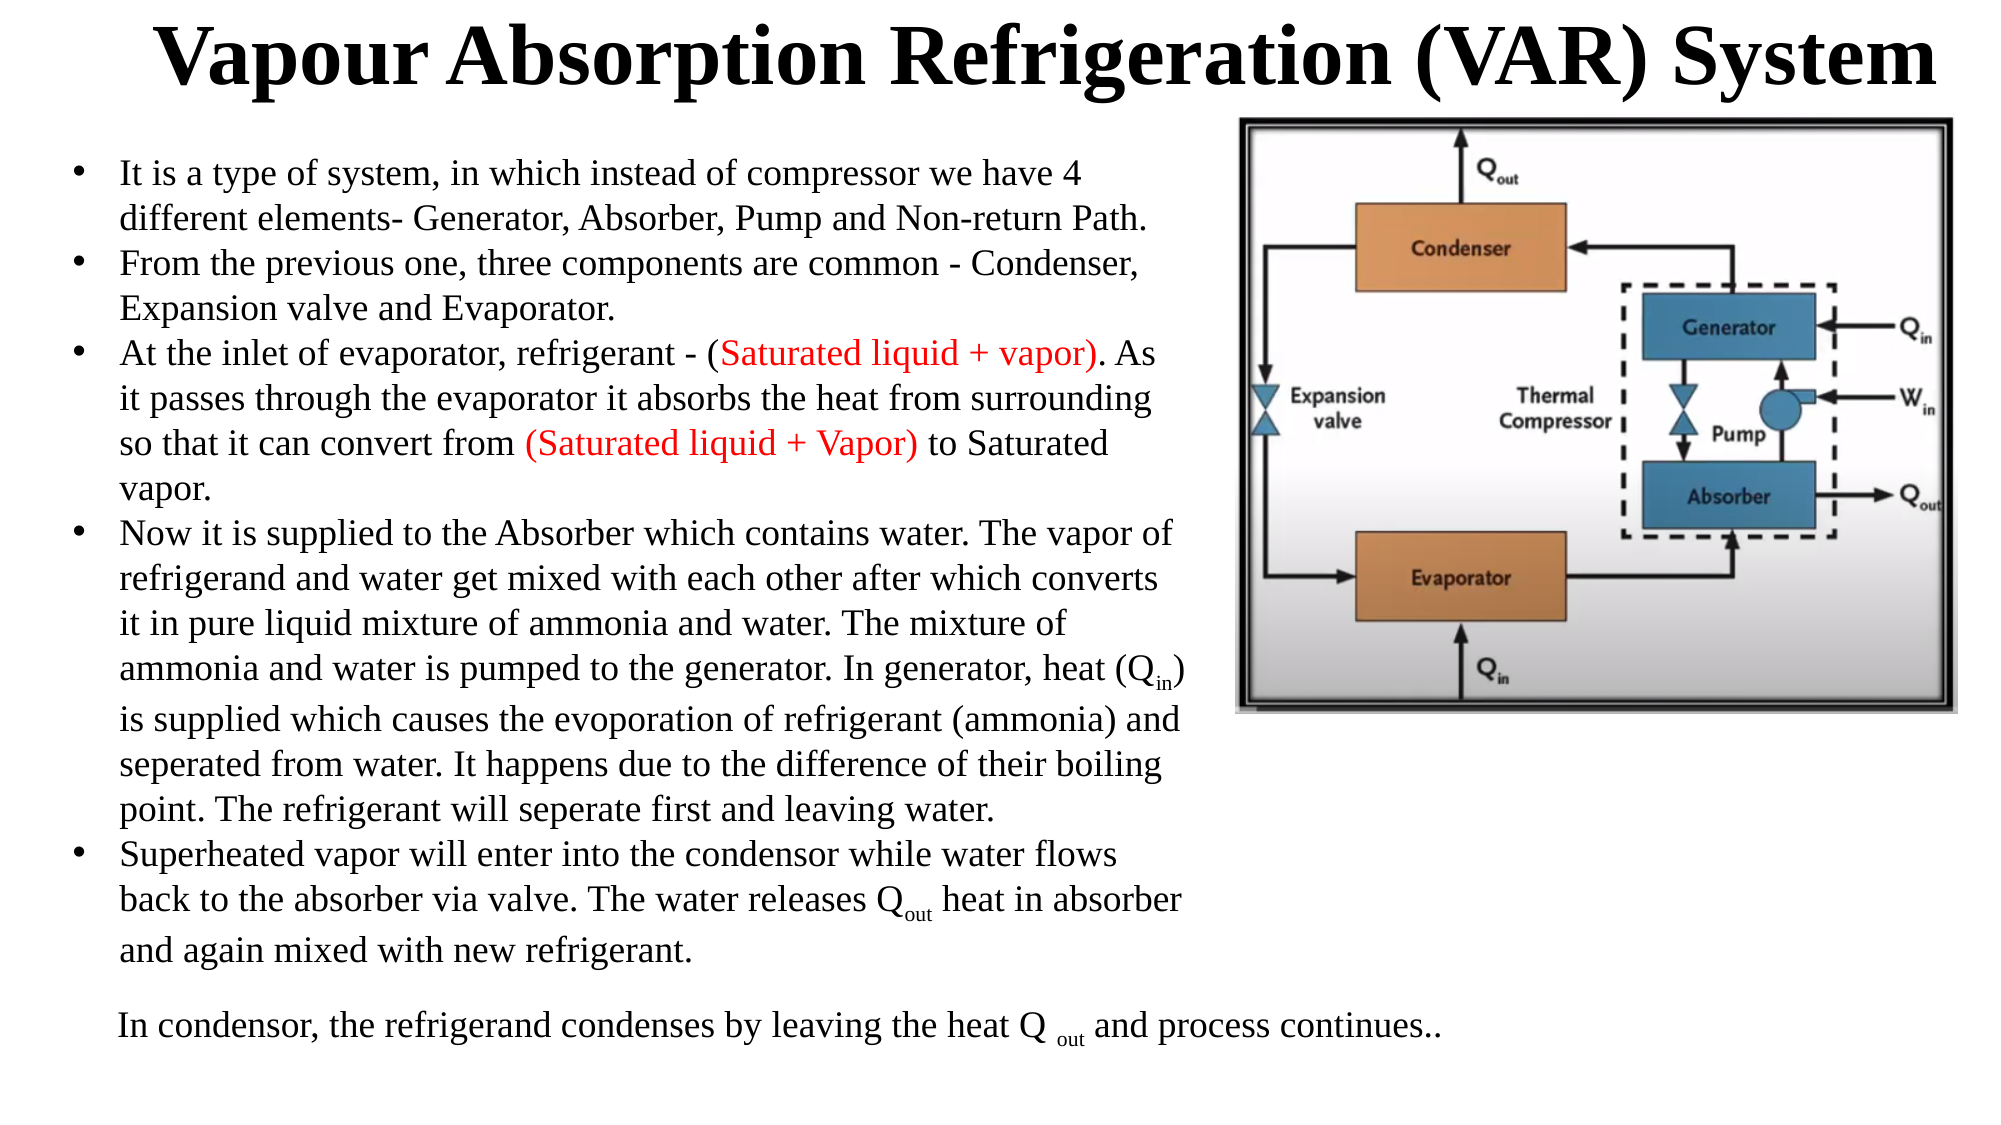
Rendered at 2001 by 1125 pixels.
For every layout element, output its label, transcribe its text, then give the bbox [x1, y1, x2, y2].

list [1234, 111, 1958, 714]
text_box It is a type of system, in which instead of compressor we have 4 different elements- Generator, Absorber, Pump and Non-return Path. From the previous one, three components are common - Condenser, Expansion valve and Evaporator. At the inlet of evaporator, refrigerant - (Saturated liquid + vapor). As it passes through the evaporator it absorbs the heat from surrounding so that it can convert from (Saturated liquid + Vapor) to Saturated vapor. Now it is supplied to the Absorber which contains water. The vapor of refrigerand and water get mixed with each other after which converts it in pure liquid mixture of ammonia and water. The mixture of ammonia and water is pumped to the generator. In generator, heat (Qin) is supplied which causes the evoporation of refrigerant (ammonia) and seperated from water. It happens due to the difference of their boiling point. The refrigerant will seperate first and leaving water. Superheated vapor will enter into the condensor while water flows back to the absorber via valve. The water releases Qout heat in absorber and again mixed with new refrigerant. [57, 140, 1201, 1023]
text_box In condensor, the refrigerand condenses by leaving the heat Q out and process continues.. [102, 992, 1704, 1059]
title Vapour Absorption Refrigeration (VAR) System [137, 0, 1958, 112]
